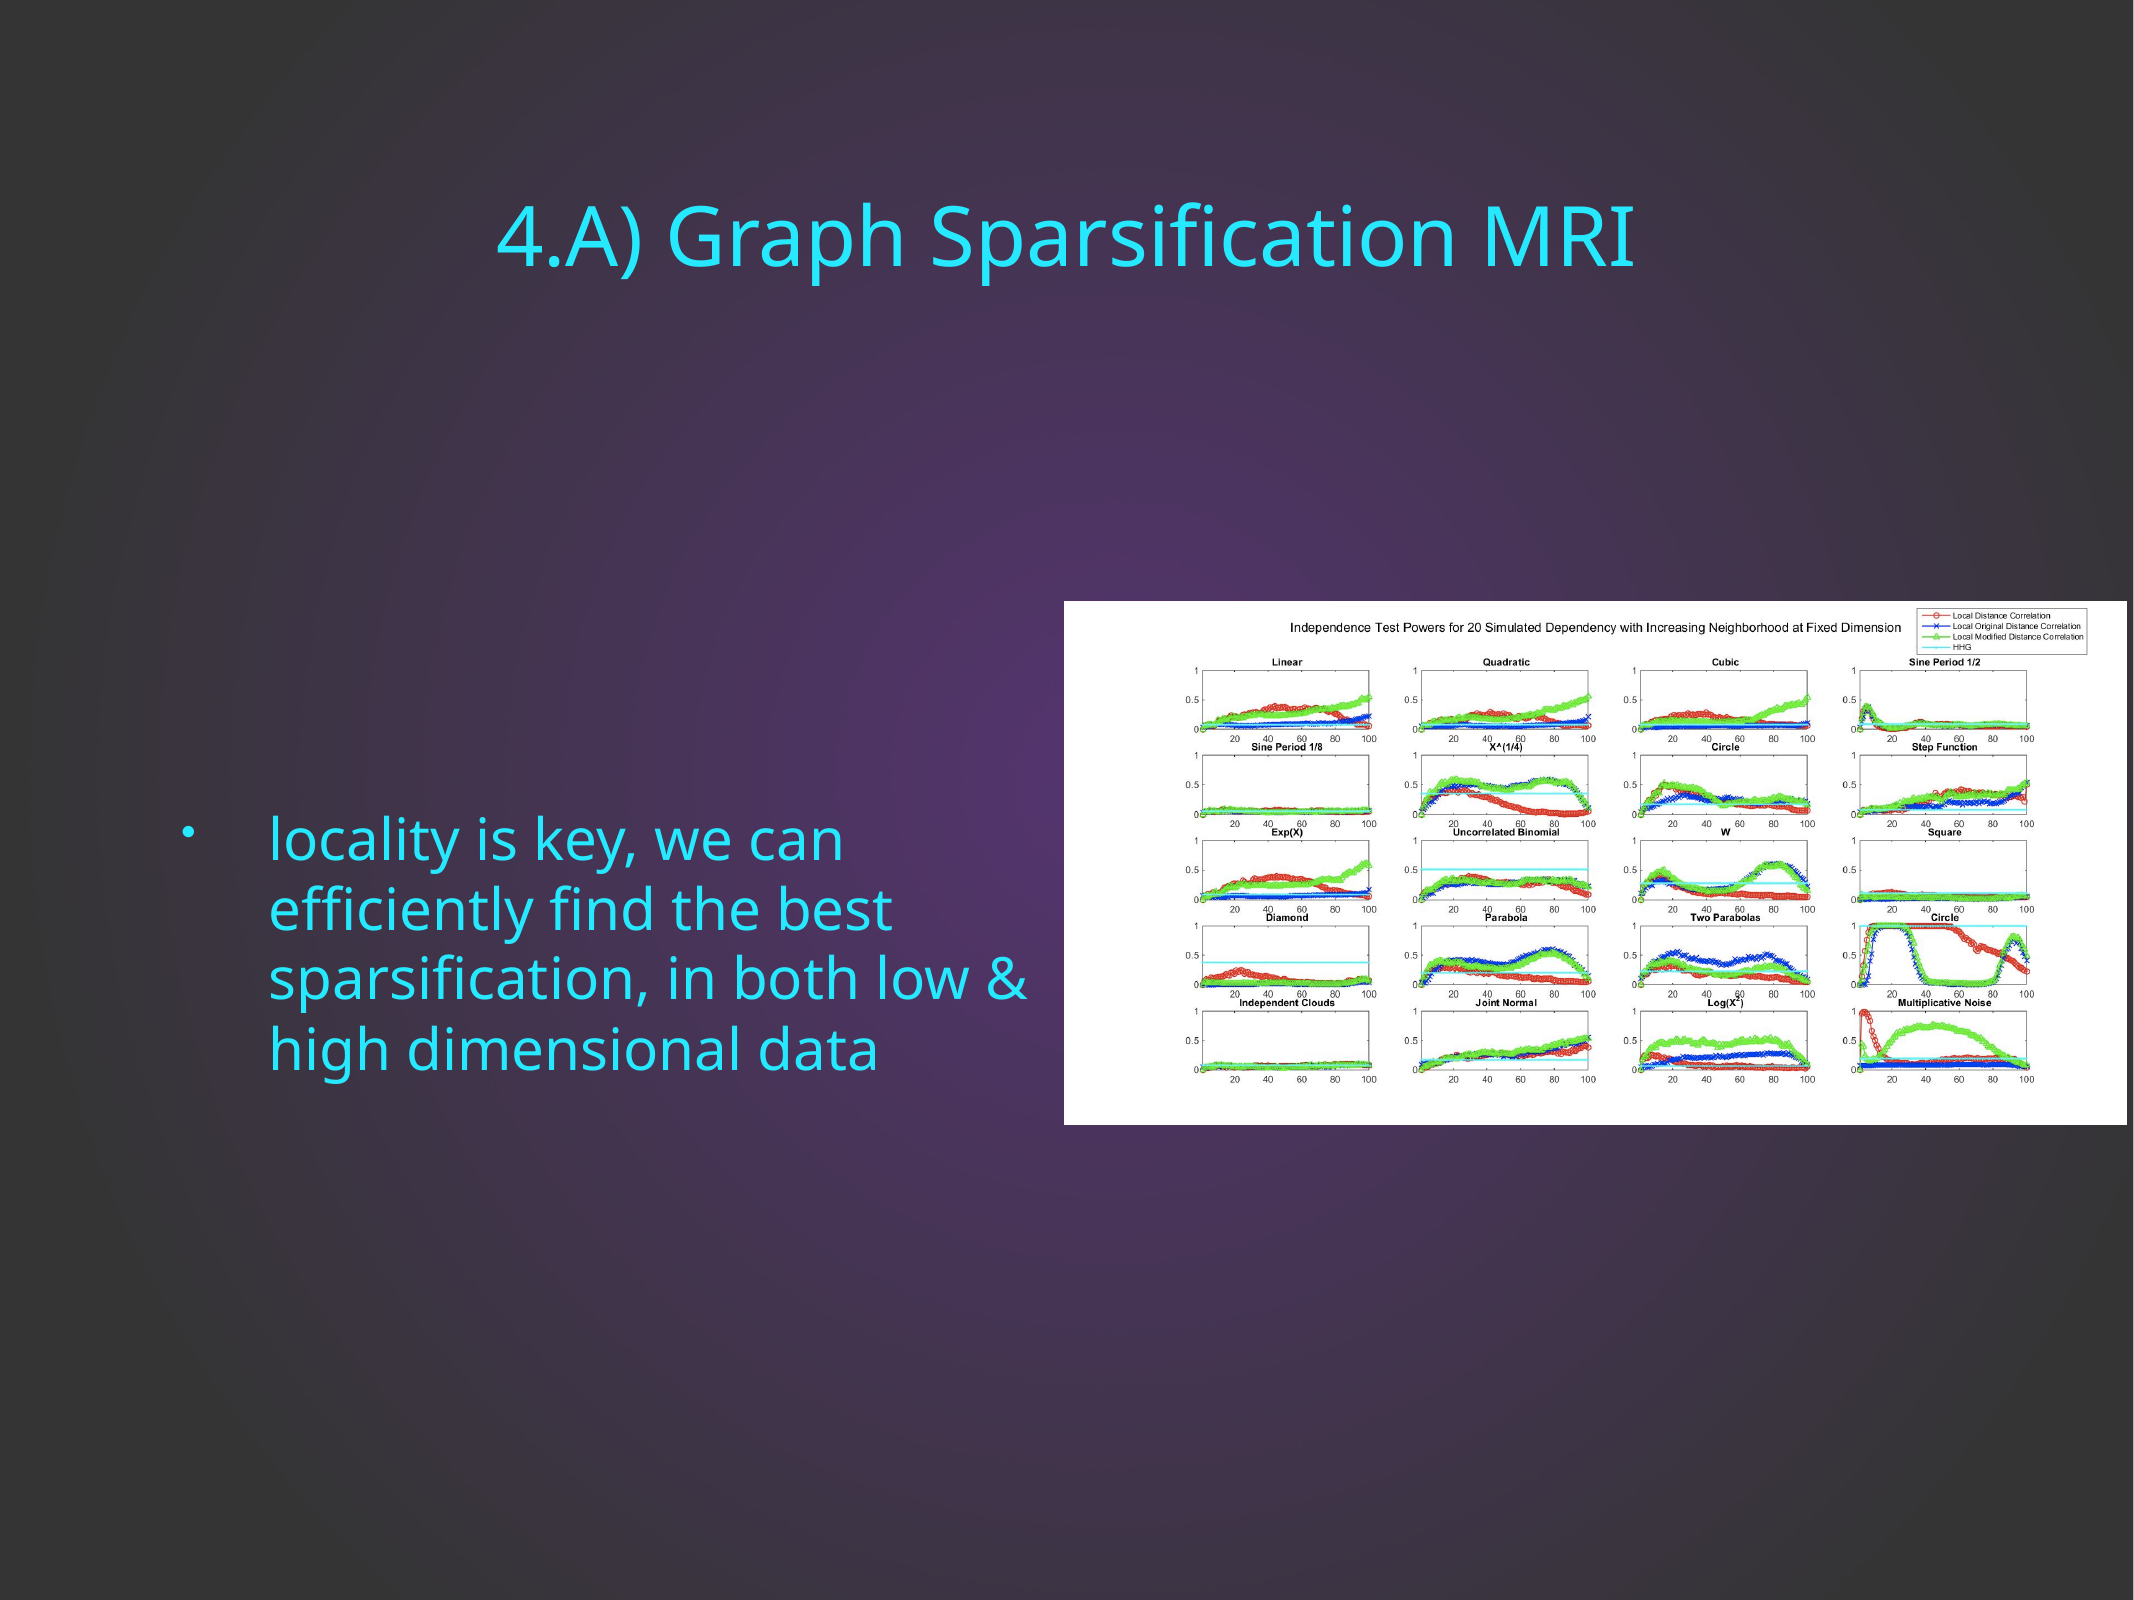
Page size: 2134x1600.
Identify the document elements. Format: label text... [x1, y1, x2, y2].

picture [0, 0, 2134, 1600]
list locality is key, we can efficiently find the best sparsification, in both low & high dimensional data [180, 425, 1083, 1458]
title 4.A) Graph Sparsification MRI [155, 72, 1978, 394]
